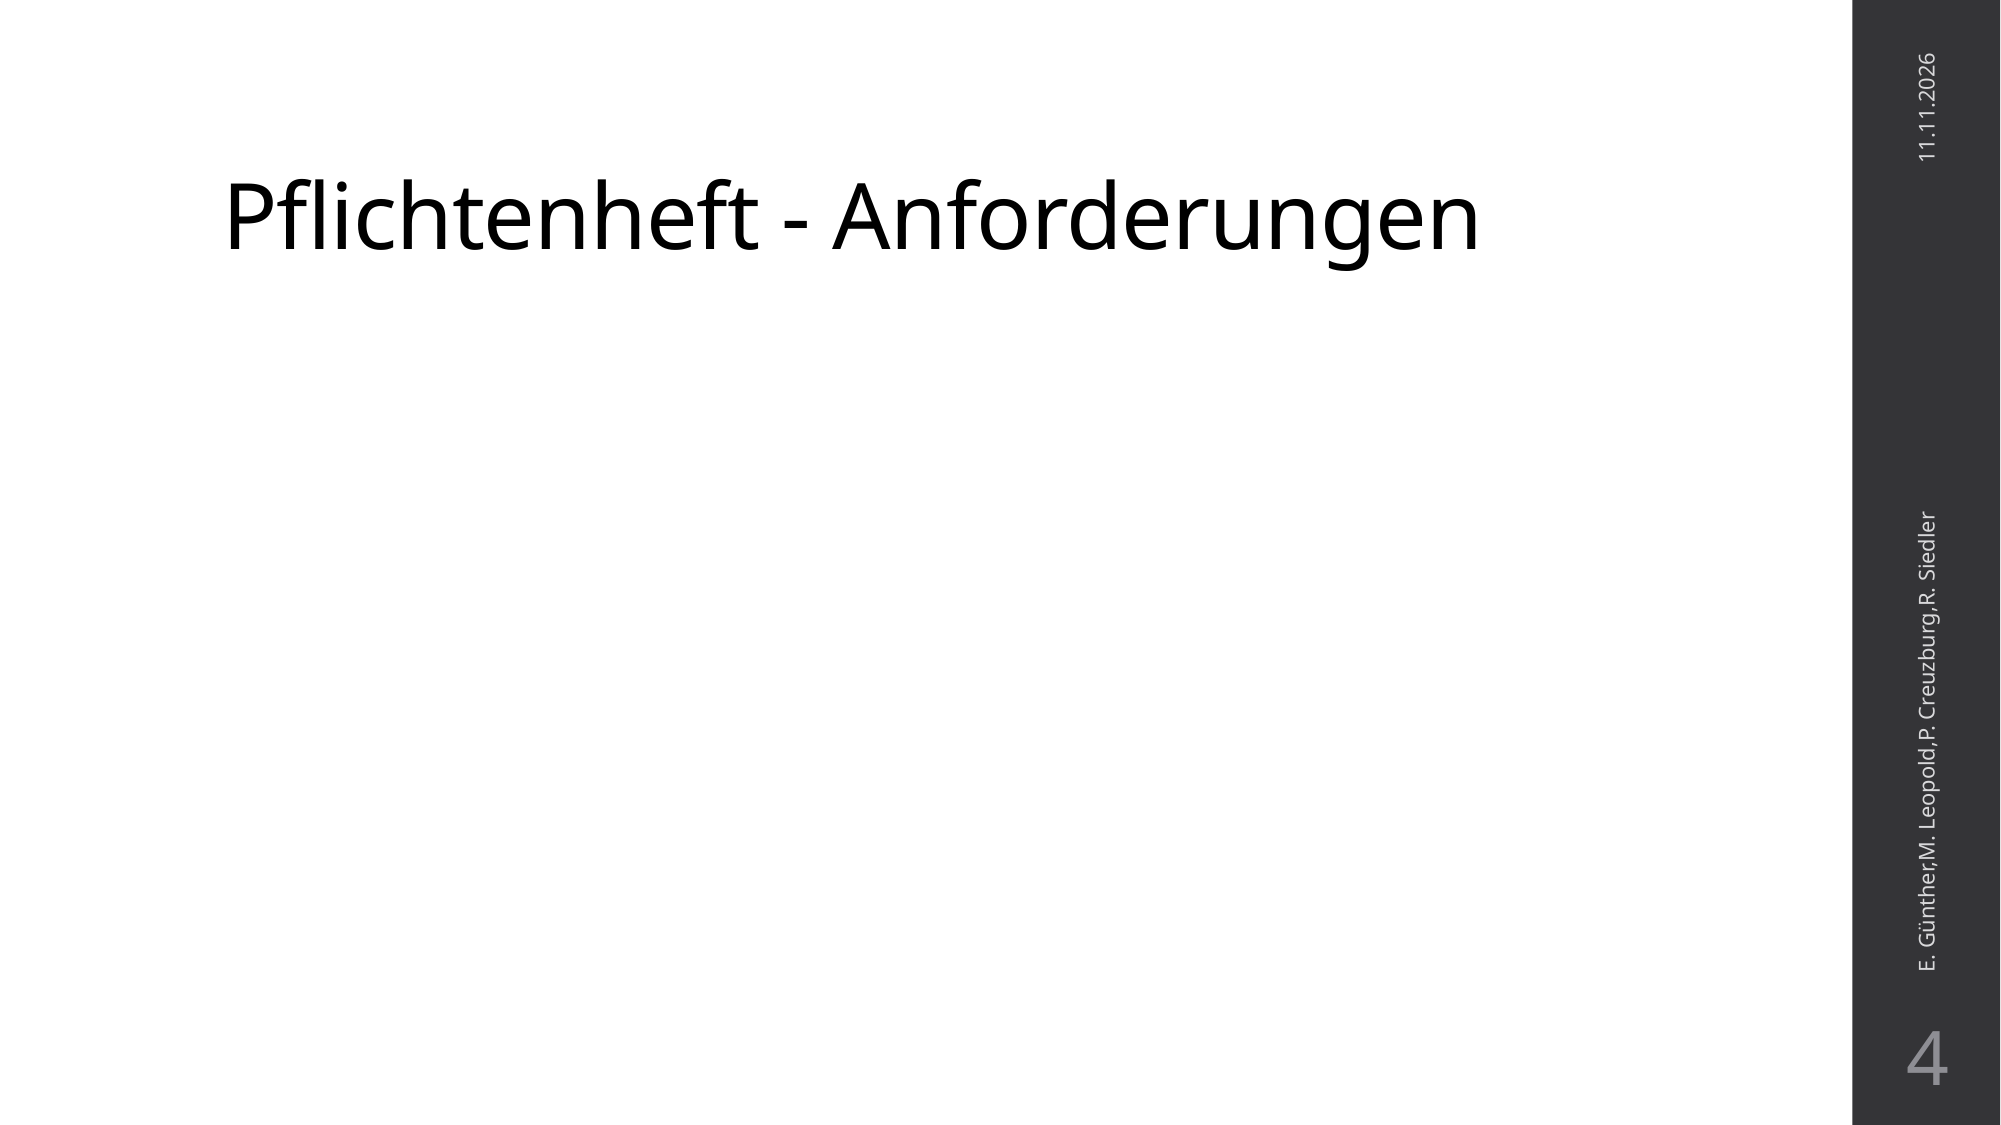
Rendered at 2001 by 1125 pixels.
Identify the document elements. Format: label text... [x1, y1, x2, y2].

slide_number 4 [1852, 1012, 2000, 1110]
title Pflichtenheft - Anforderungen [206, 60, 1797, 278]
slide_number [1897, 37, 1958, 351]
footer E. Günther,M. Leopold,P. Creuzburg,R. Siedler [1897, 400, 1958, 988]
